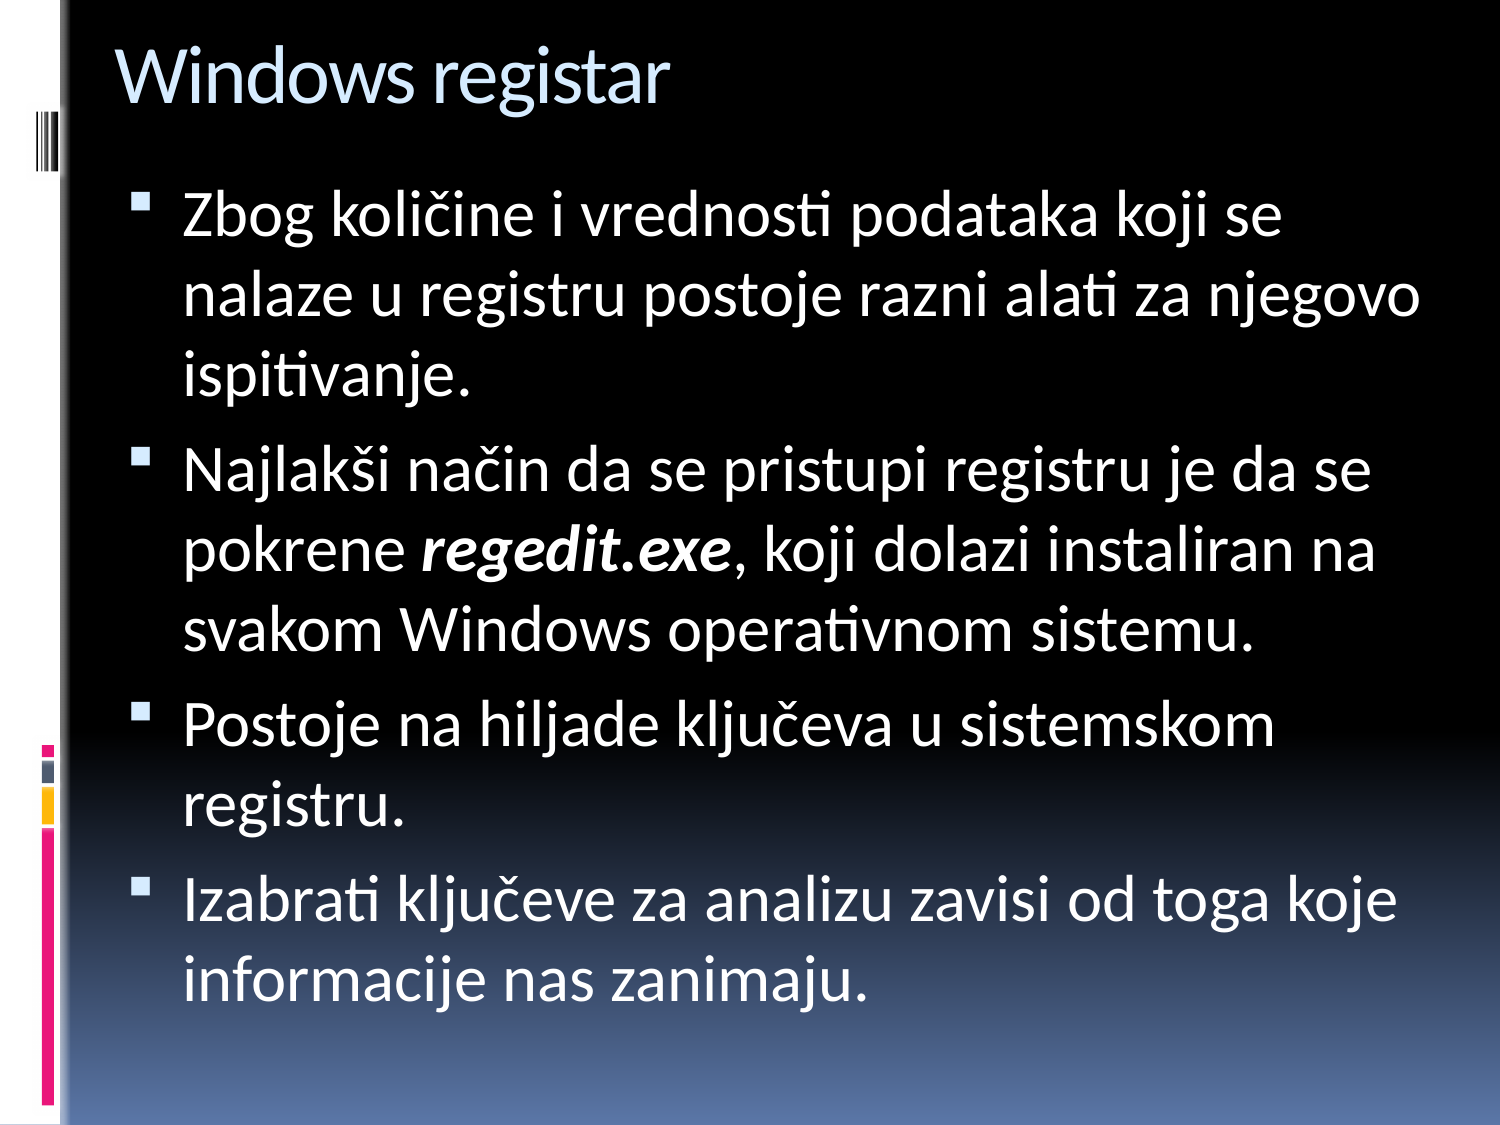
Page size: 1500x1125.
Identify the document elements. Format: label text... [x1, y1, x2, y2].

list Zbog količine i vrednosti podataka koji se nalaze u registru postoje razni alati za njegovo ispitivanje. Najlakši način da se pristupi registru je da se pokrene regedit.exe, koji dolazi instaliran na svakom Windows operativnom sistemu. Postoje na hiljade ključeva u sistemskom registru. Izabrati ključeve za analizu zavisi od toga koje informacije nas zanimaju. [99, 162, 1475, 1125]
title Windows registar [99, 12, 875, 162]
